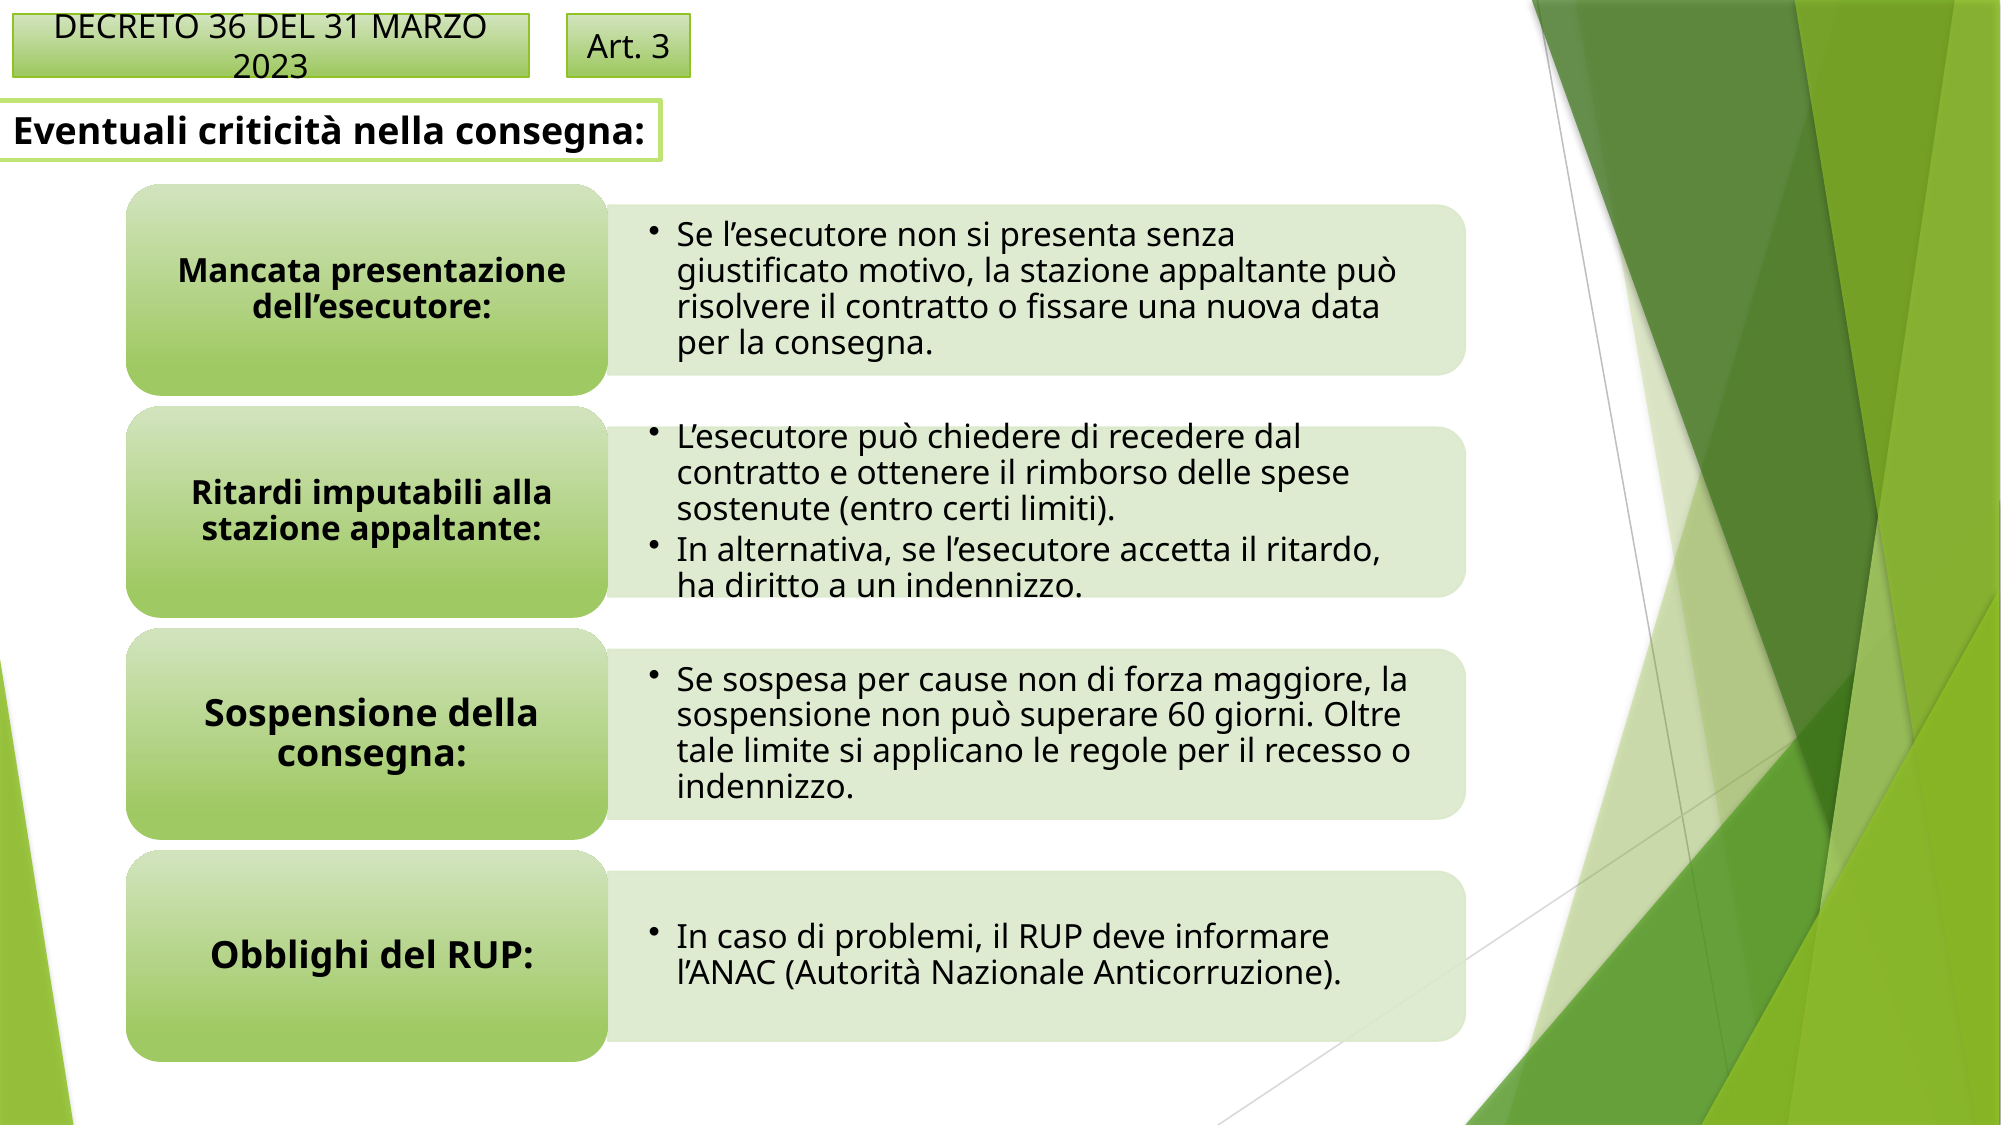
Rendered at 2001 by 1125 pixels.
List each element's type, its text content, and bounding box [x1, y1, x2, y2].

text_box Eventuali criticità nella consegna: [0, 100, 661, 160]
text_box DECRETO 36 DEL 31 MARZO 2023 [12, 13, 530, 78]
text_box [125, 183, 1466, 1063]
text_box Art. 3 [566, 13, 691, 78]
